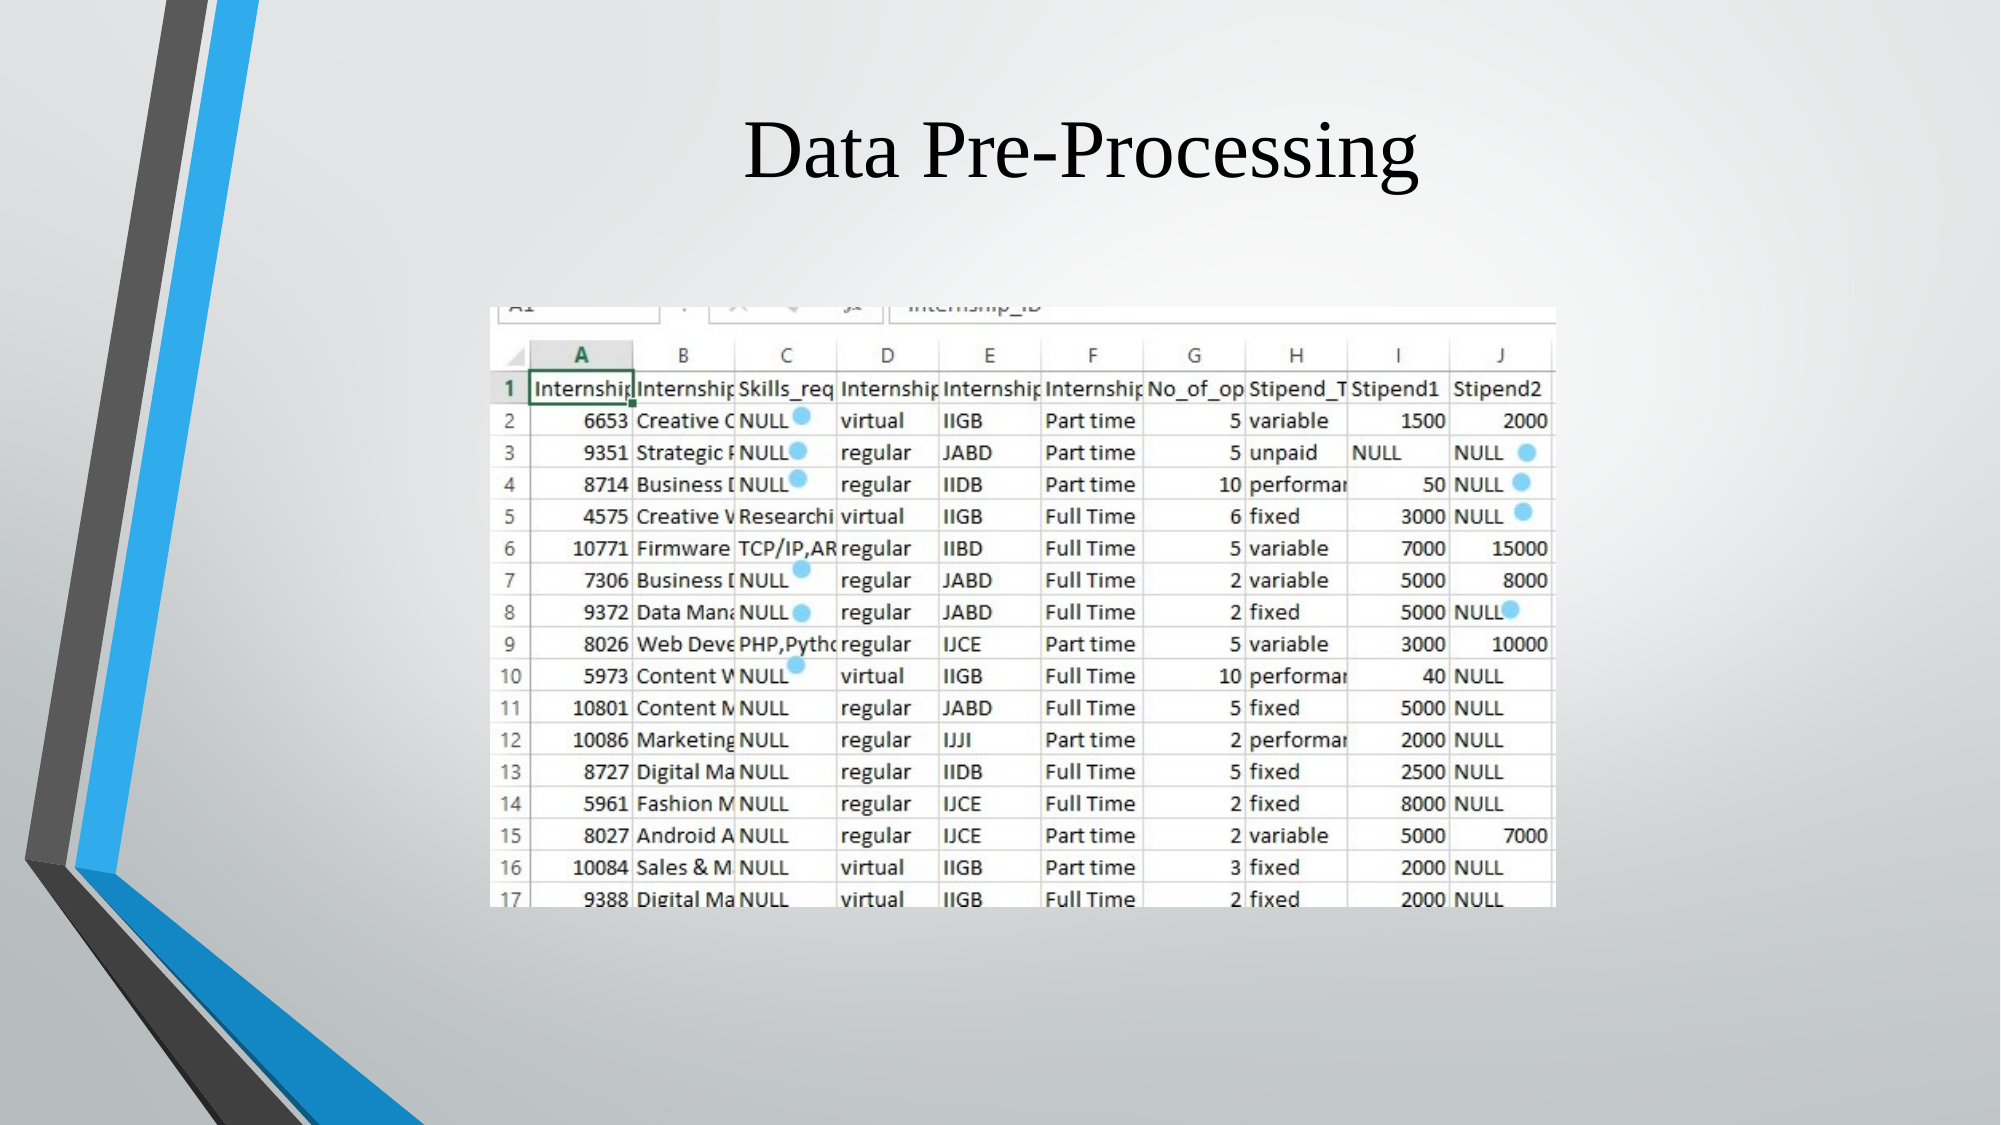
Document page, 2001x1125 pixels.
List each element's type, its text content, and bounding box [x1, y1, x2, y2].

picture [489, 307, 1556, 907]
title Data Pre-Processing [260, 0, 1905, 288]
